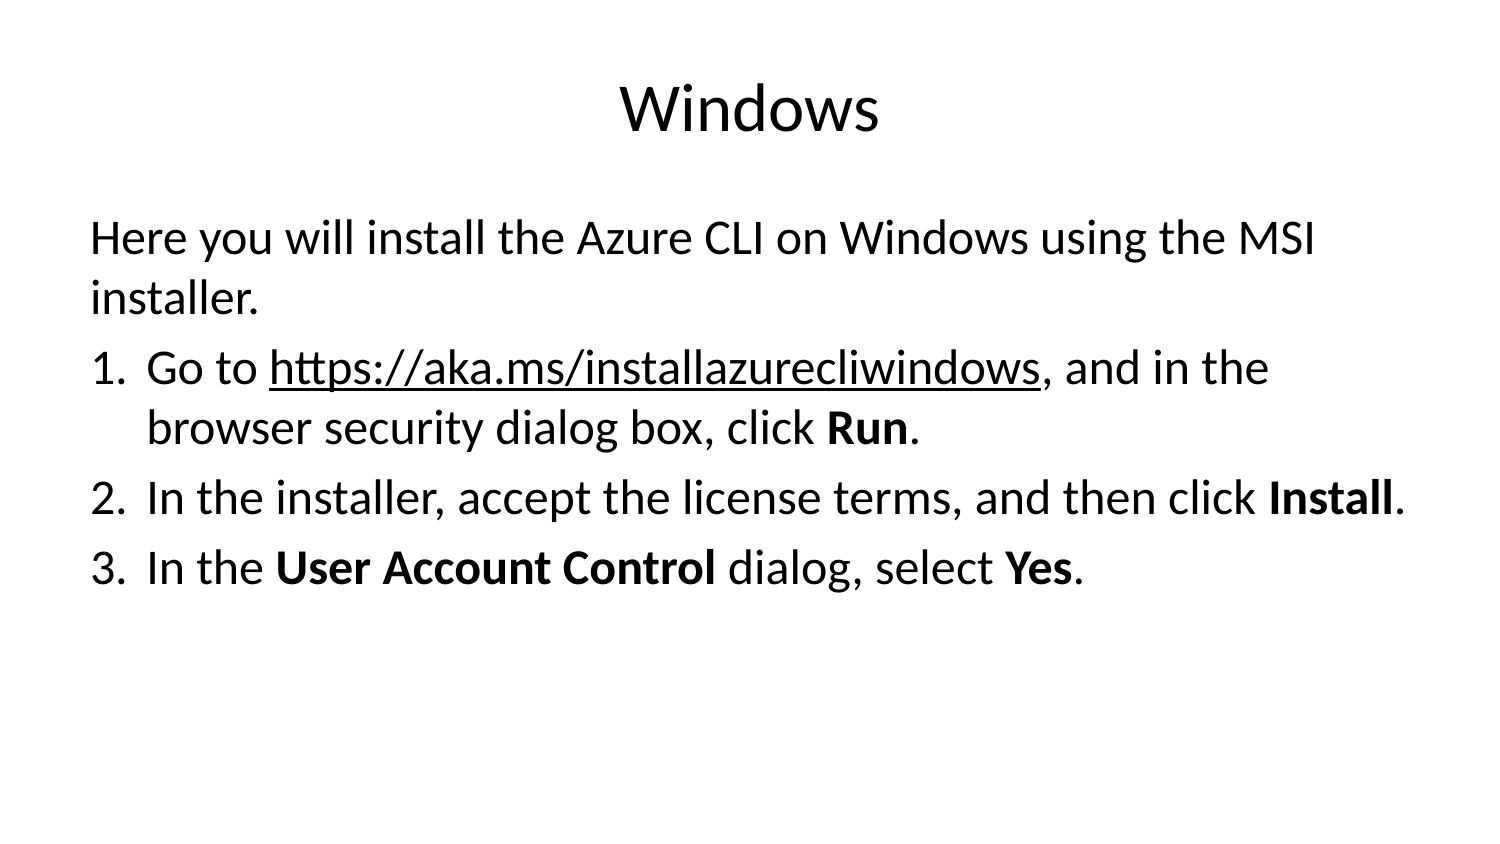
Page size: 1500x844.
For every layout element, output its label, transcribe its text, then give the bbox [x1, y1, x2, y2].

title Windows [75, 33, 1425, 175]
list Here you will install the Azure CLI on Windows using the MSI installer. Go to https://aka.ms/installazurecliwindows, and in the browser security dialog box, click Run. In the installer, accept the license terms, and then click Install. In the User Account Control dialog, select Yes. [75, 196, 1425, 754]
